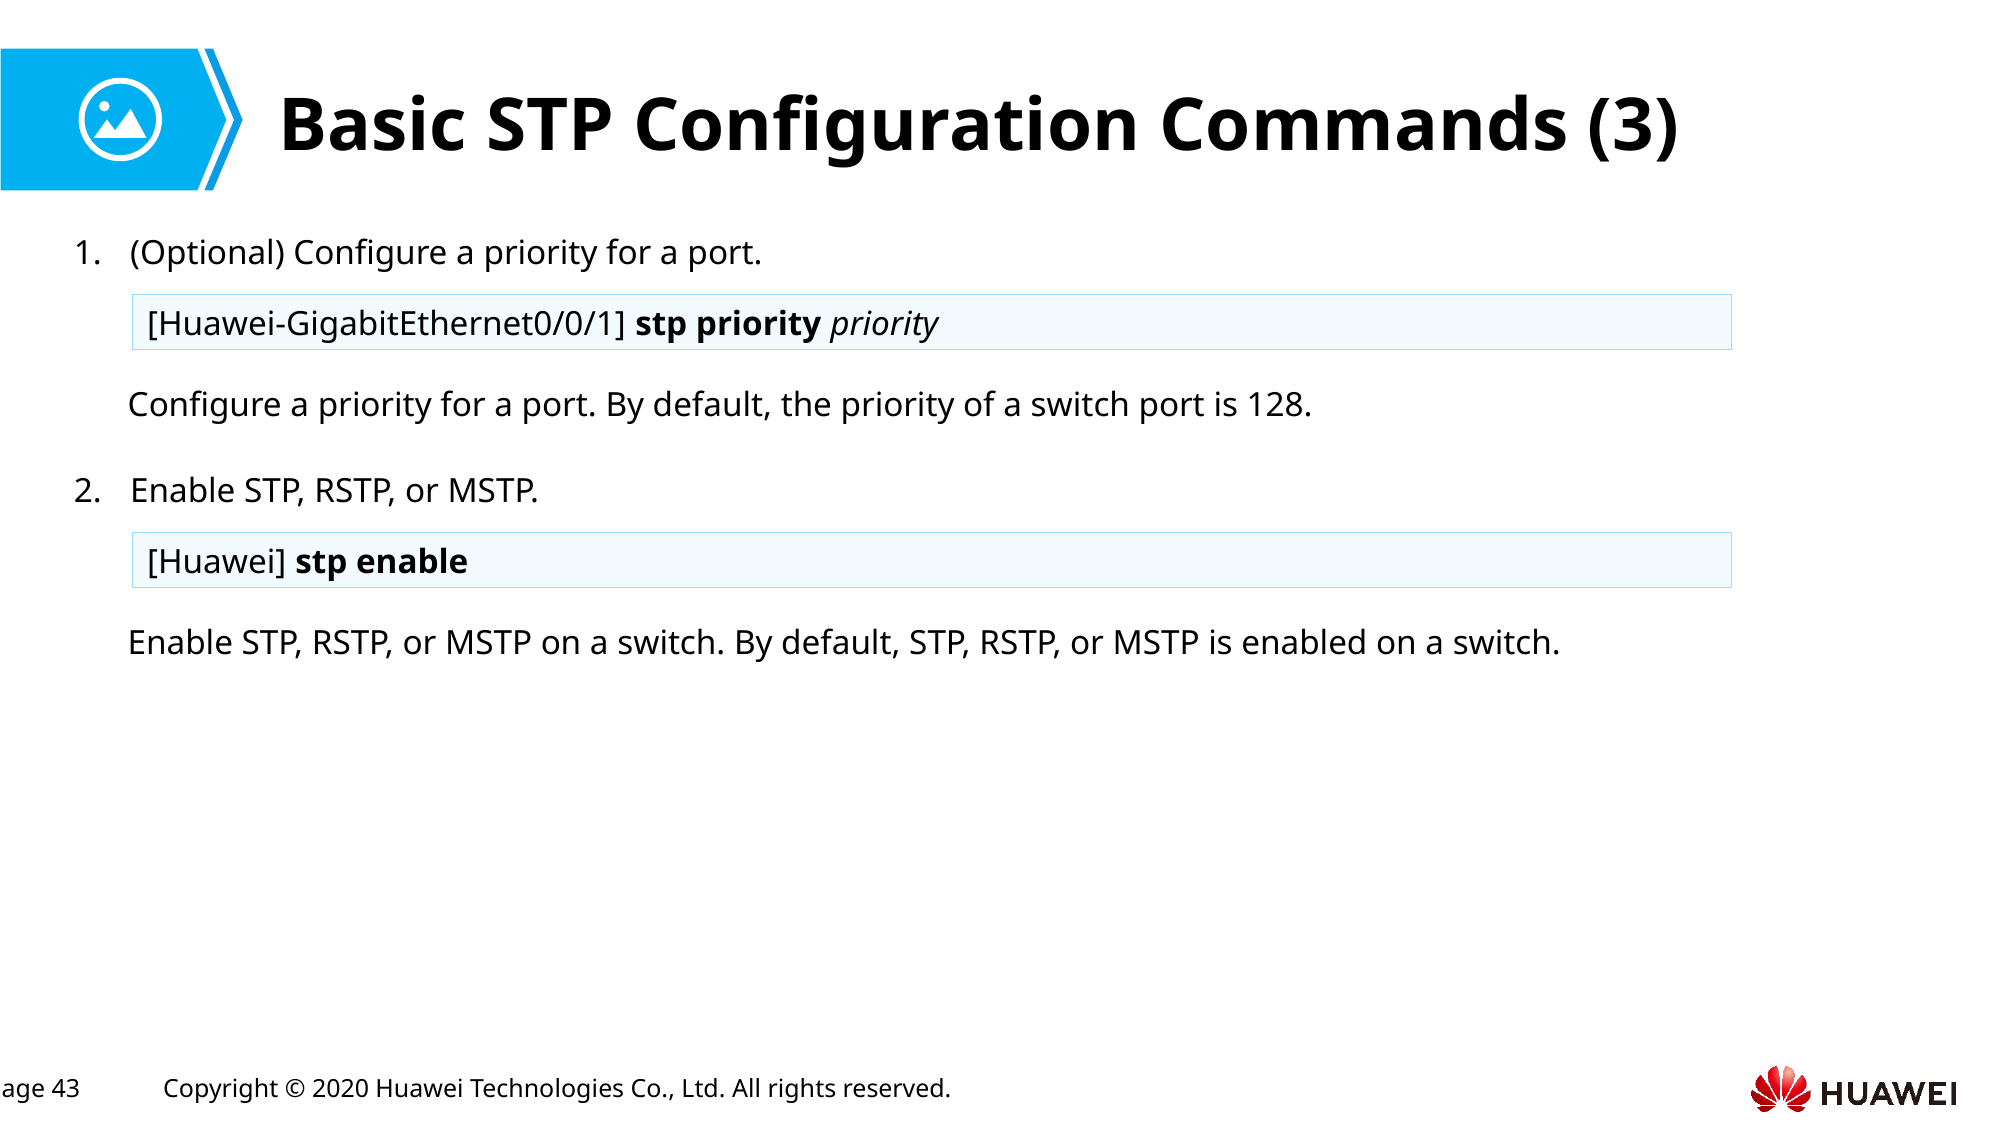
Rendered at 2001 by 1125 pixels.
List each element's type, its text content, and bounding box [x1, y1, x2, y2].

text_box [Huawei-GigabitEthernet0/0/1] stp priority priority [132, 294, 1732, 350]
picture [1751, 1066, 1956, 1112]
text_box Configure a priority for a port. By default, the priority of a switch port is 128. [113, 365, 1854, 431]
text_box (Optional) Configure a priority for a port. [59, 223, 1879, 279]
text_box Enable STP, RSTP, or MSTP on a switch. By default, STP, RSTP, or MSTP is enabled on a switch. [113, 603, 1854, 669]
text_box Enable STP, RSTP, or MSTP. [59, 461, 1879, 517]
text_box [Huawei] stp enable [132, 532, 1732, 588]
title Basic STP Configuration Commands (3) [261, 73, 1875, 180]
